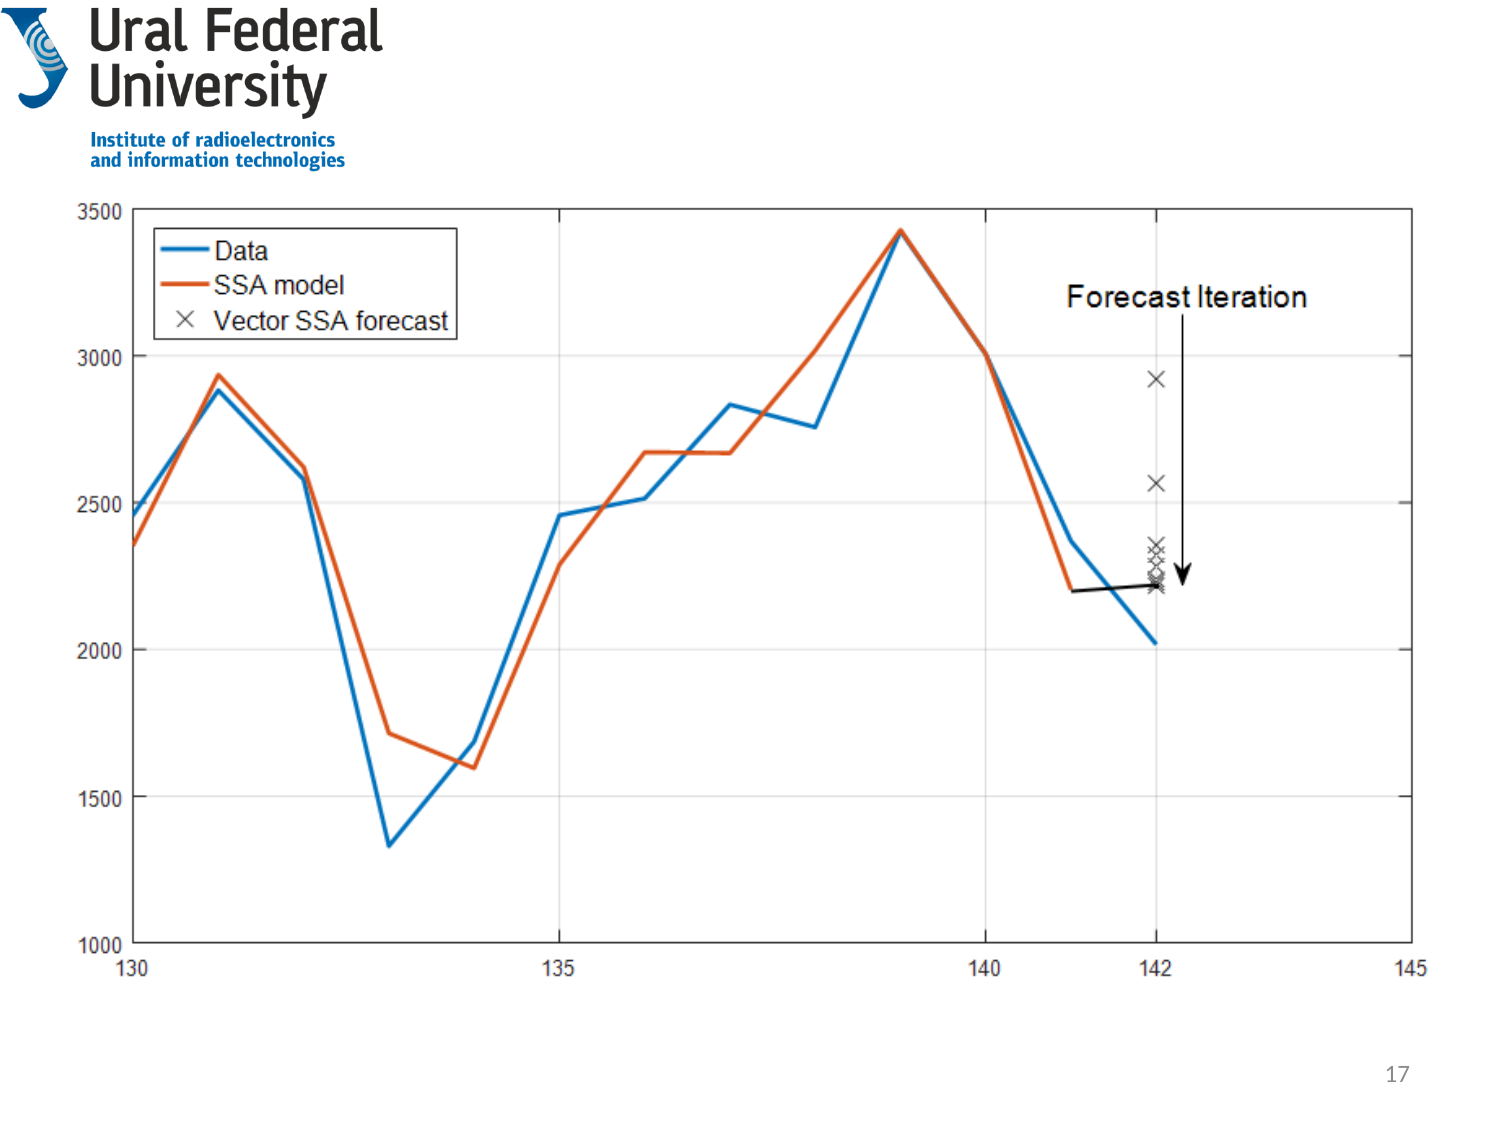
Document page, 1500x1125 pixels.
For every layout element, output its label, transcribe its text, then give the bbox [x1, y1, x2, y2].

picture [0, 0, 384, 174]
slide_number 17 [1074, 1042, 1425, 1103]
picture [43, 184, 1457, 1004]
